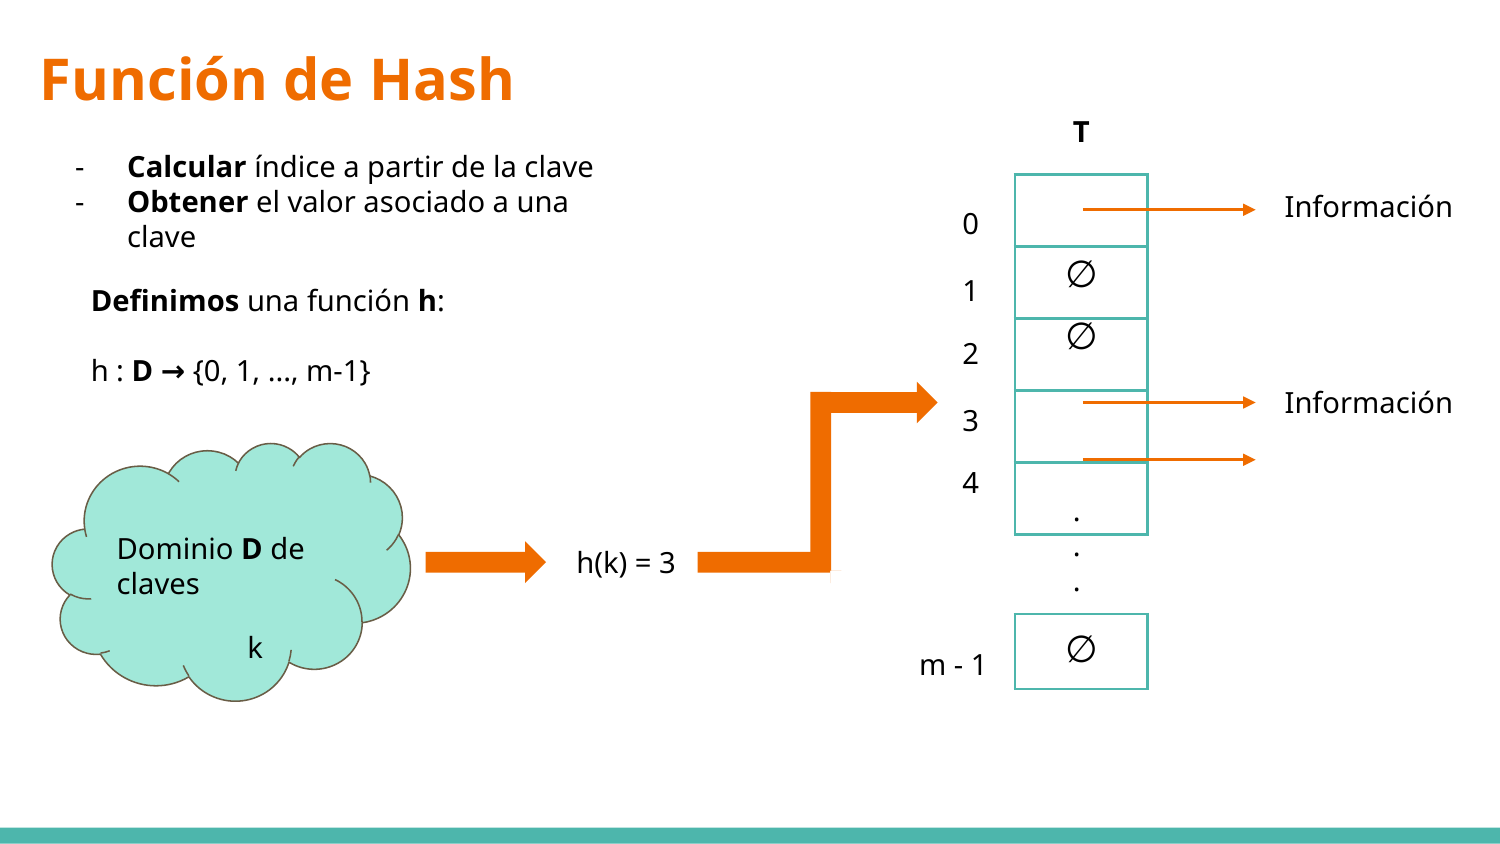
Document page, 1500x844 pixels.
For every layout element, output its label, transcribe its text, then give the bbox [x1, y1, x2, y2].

text_box [832, 381, 938, 424]
text_box 1 [947, 239, 994, 302]
text_box T [1057, 98, 1132, 164]
text_box Información [1269, 173, 1484, 239]
text_box ∅ [1050, 234, 1097, 297]
table_cell [1016, 320, 1146, 389]
table_cell [1016, 464, 1146, 533]
table_header [1016, 176, 1146, 245]
text_box k [232, 614, 263, 680]
table_header [1037, 615, 1146, 688]
text_box Definimos una función h: h : D → {0, 1, ..., m-1} [75, 267, 698, 403]
text_box Dominio D de claves [52, 443, 411, 702]
text_box ∅ [1050, 609, 1097, 685]
text_box 4 [947, 453, 994, 515]
table_cell [1097, 248, 1146, 317]
table_cell [1016, 248, 1050, 317]
table_cell [1016, 392, 1146, 461]
text_box h(k) = 3 [561, 529, 694, 595]
title Función de Hash [24, 27, 531, 144]
text_box Información [1269, 369, 1484, 435]
text_box ∅ [1050, 297, 1097, 373]
text_box 3 [947, 369, 994, 453]
text_box [697, 551, 831, 584]
text_box 0 [947, 173, 994, 239]
text_box [799, 391, 842, 571]
text_box m - 1 [904, 613, 1037, 697]
text_box . . . [1057, 477, 1105, 613]
text_box Calcular índice a partir de la clave Obtener el valor asociado a una clave [37, 133, 659, 269]
text_box [425, 541, 547, 584]
text_box 2 [947, 302, 994, 369]
